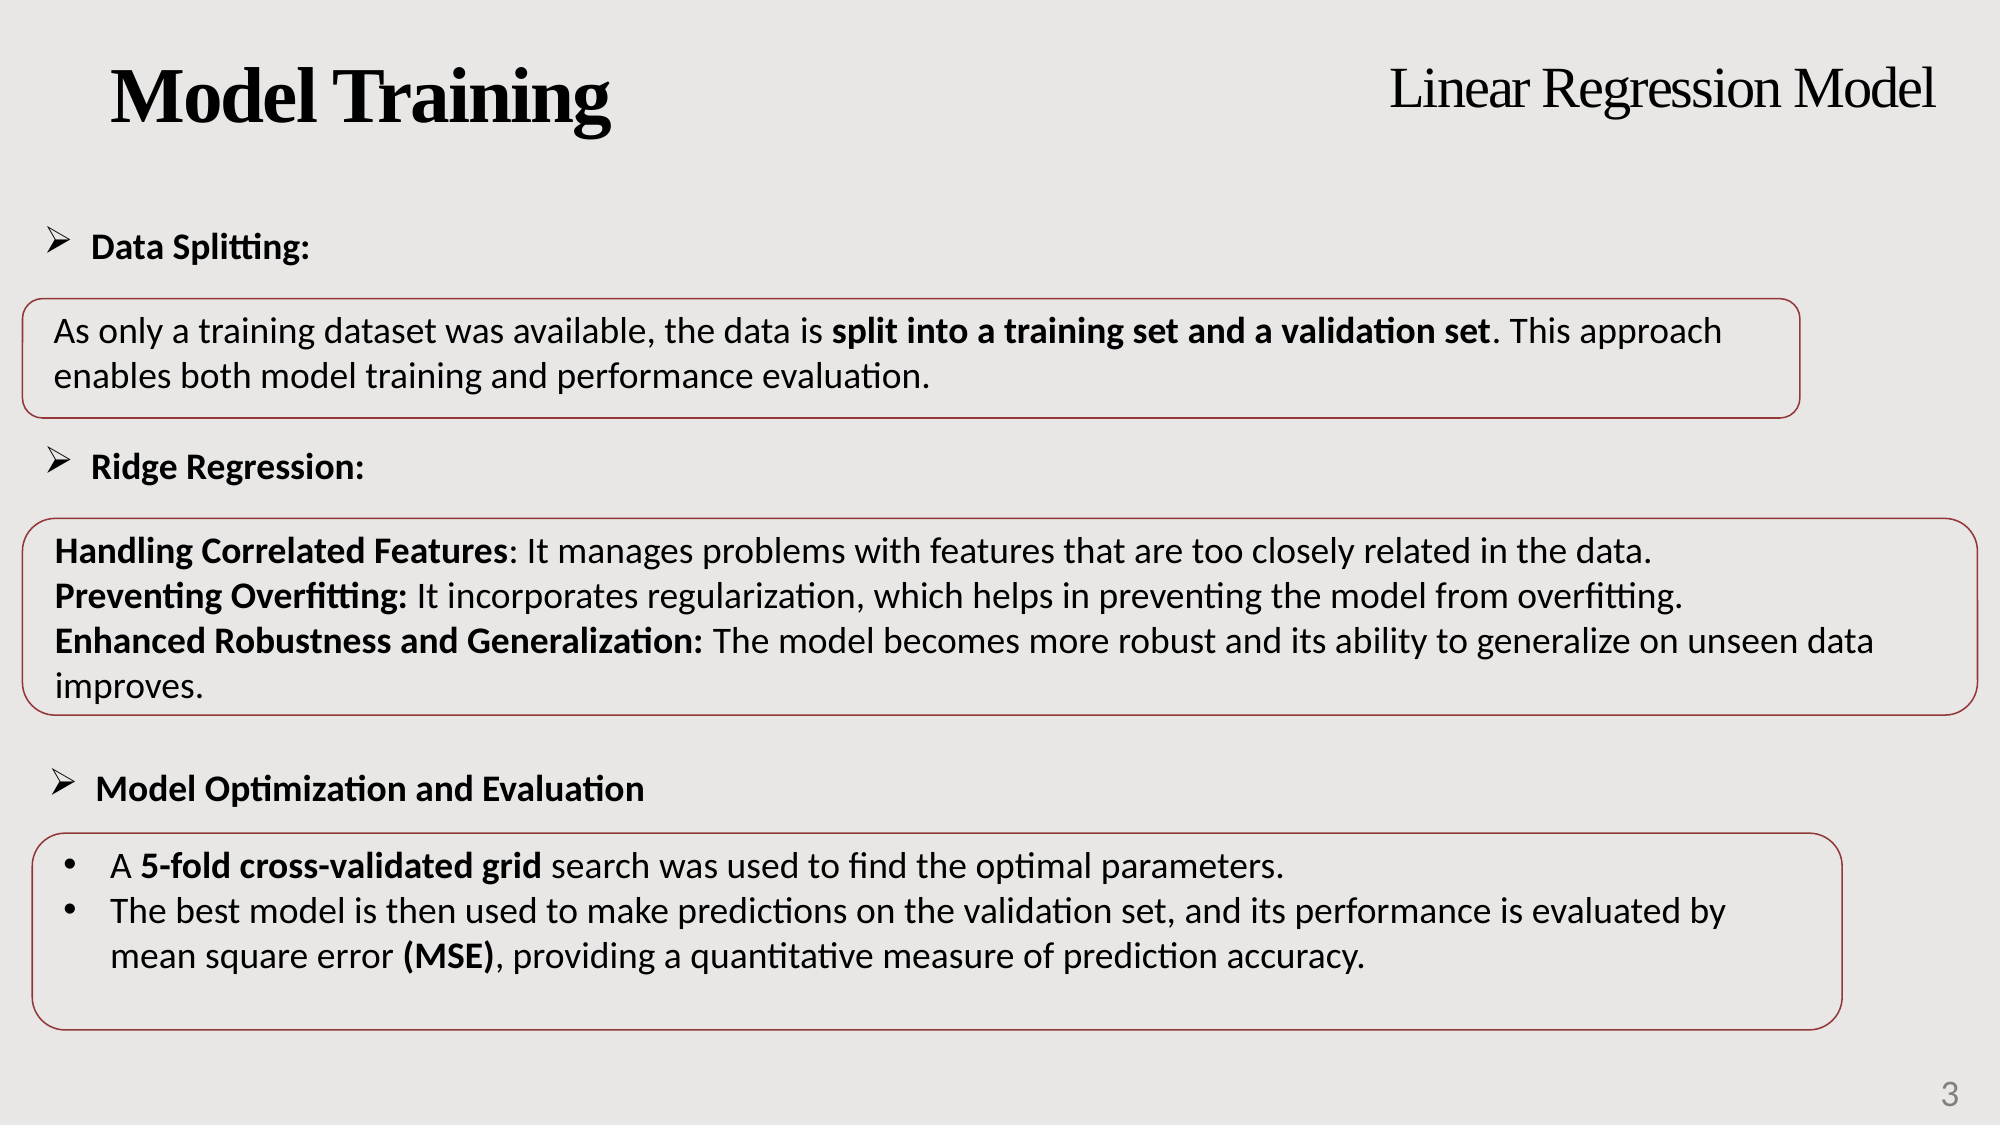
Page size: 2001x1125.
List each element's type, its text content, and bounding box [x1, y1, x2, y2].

text_box Data Splitting: [44, 229, 679, 268]
text_box 3 [1898, 1056, 2000, 1125]
text_box Linear Regression Model [1349, 8, 1978, 120]
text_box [31, 832, 1843, 1031]
text_box Model Optimization and Evaluation [48, 770, 940, 809]
text_box Model Training [17, 26, 706, 104]
text_box Ridge Regression: [44, 448, 679, 488]
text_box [22, 298, 1800, 419]
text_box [22, 518, 1978, 716]
